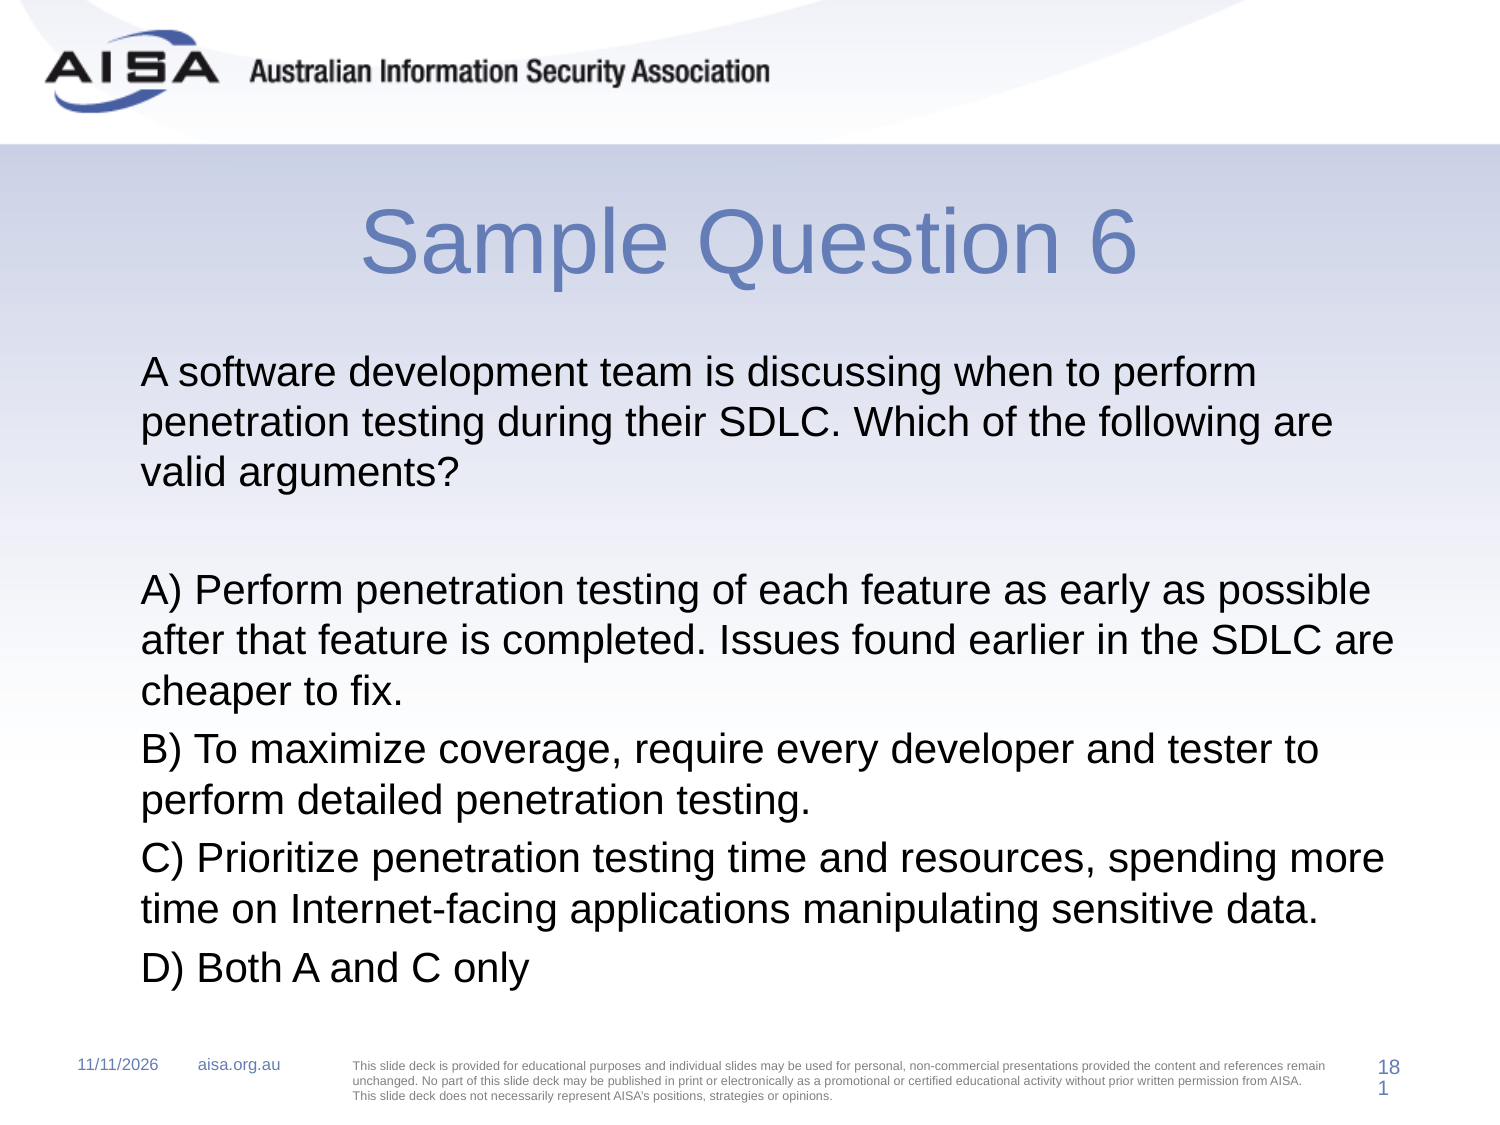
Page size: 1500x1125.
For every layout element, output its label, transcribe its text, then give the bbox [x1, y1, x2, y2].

picture [0, 0, 1500, 1125]
title Sample Question 6 [75, 149, 1425, 325]
list A software development team is discussing when to perform penetration testing during their SDLC. Which of the following are valid arguments? A) Perform penetration testing of each feature as early as possible after that feature is completed. Issues found earlier in the SDLC are cheaper to fix. B) To maximize coverage, require every developer and tester to perform detailed penetration testing. C) Prioritize penetration testing time and resources, spending more time on Internet-facing applications manipulating sensitive data. D) Both A and C only [75, 336, 1425, 1016]
